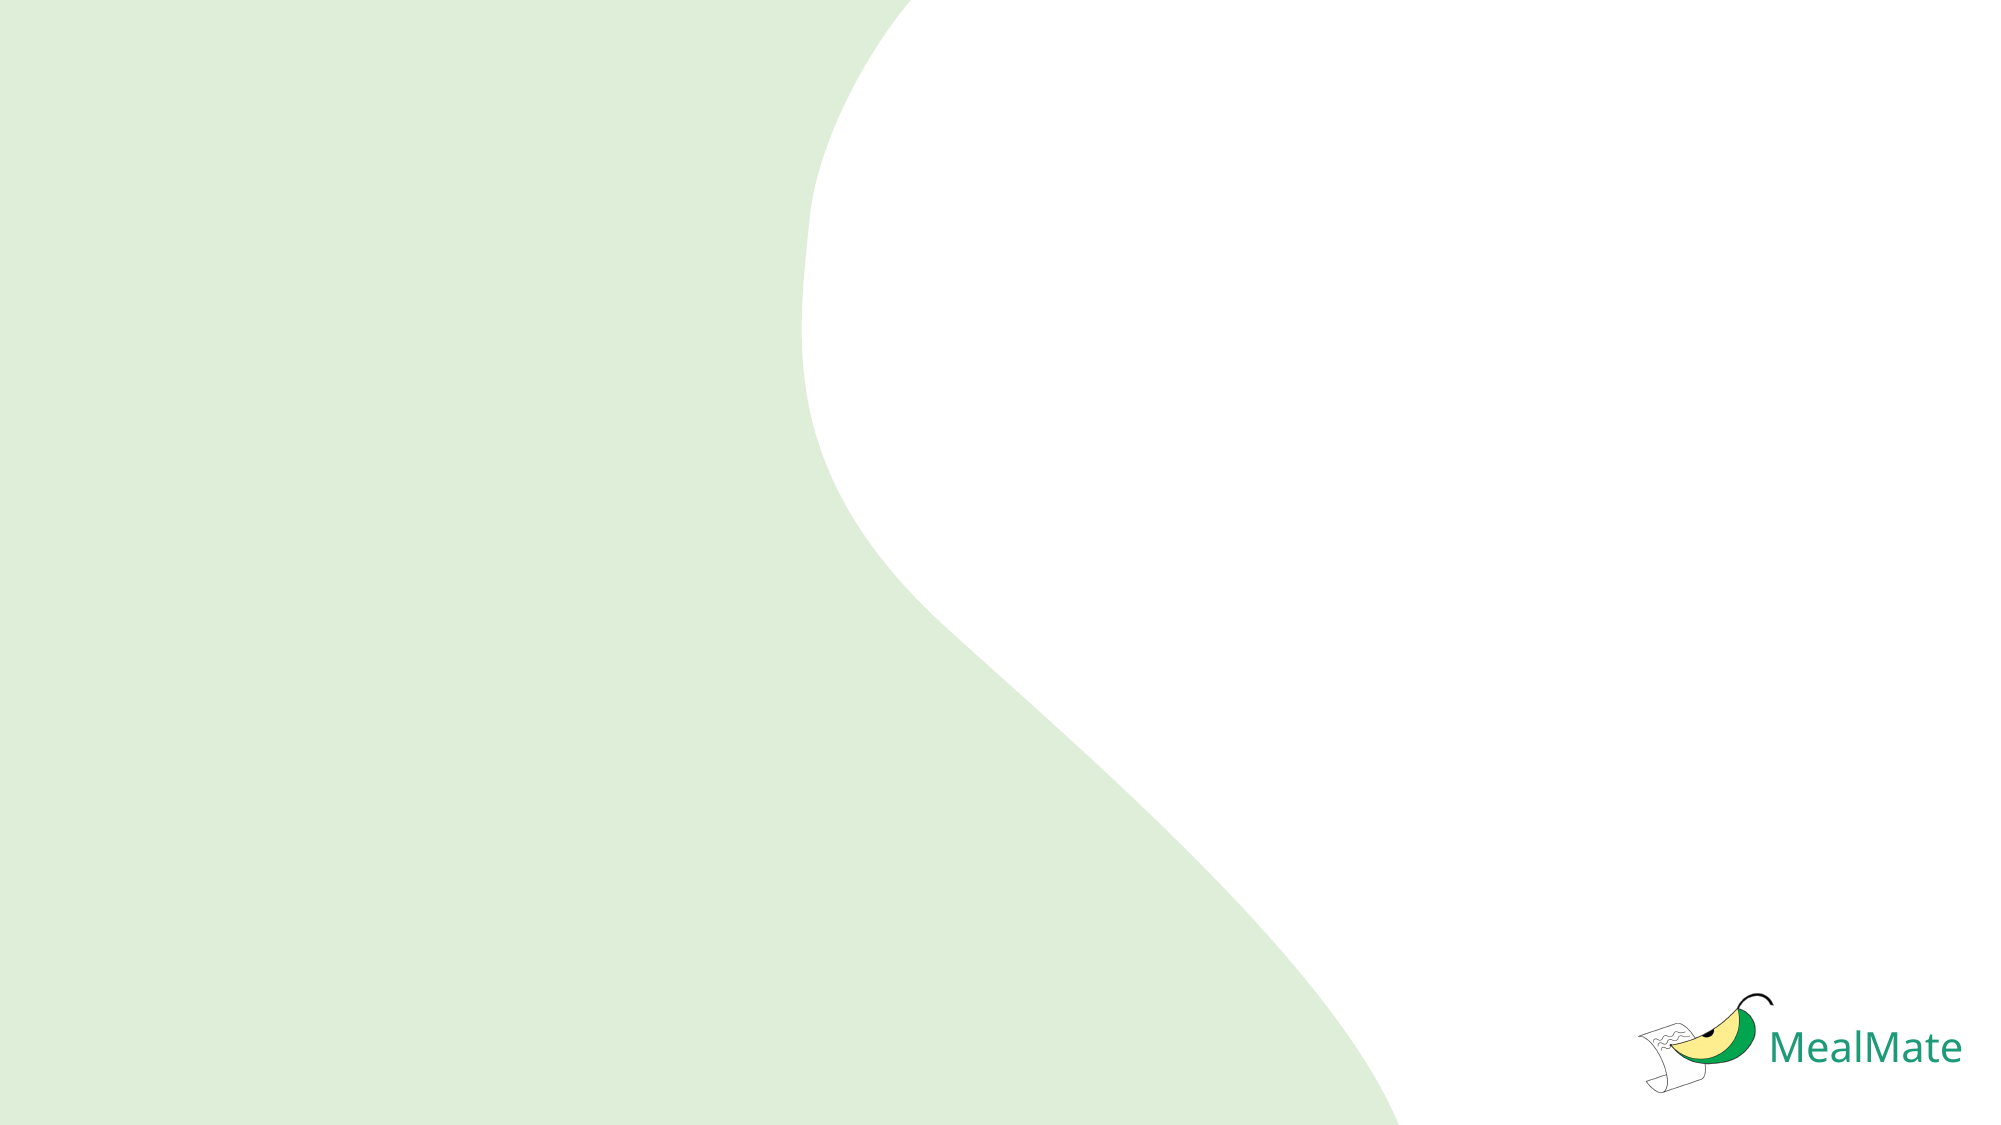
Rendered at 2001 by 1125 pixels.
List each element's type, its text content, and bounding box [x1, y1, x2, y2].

text_box MealMate [1781, 1013, 1982, 1079]
text_box [0, 0, 1400, 1125]
picture [1636, 971, 1781, 1093]
